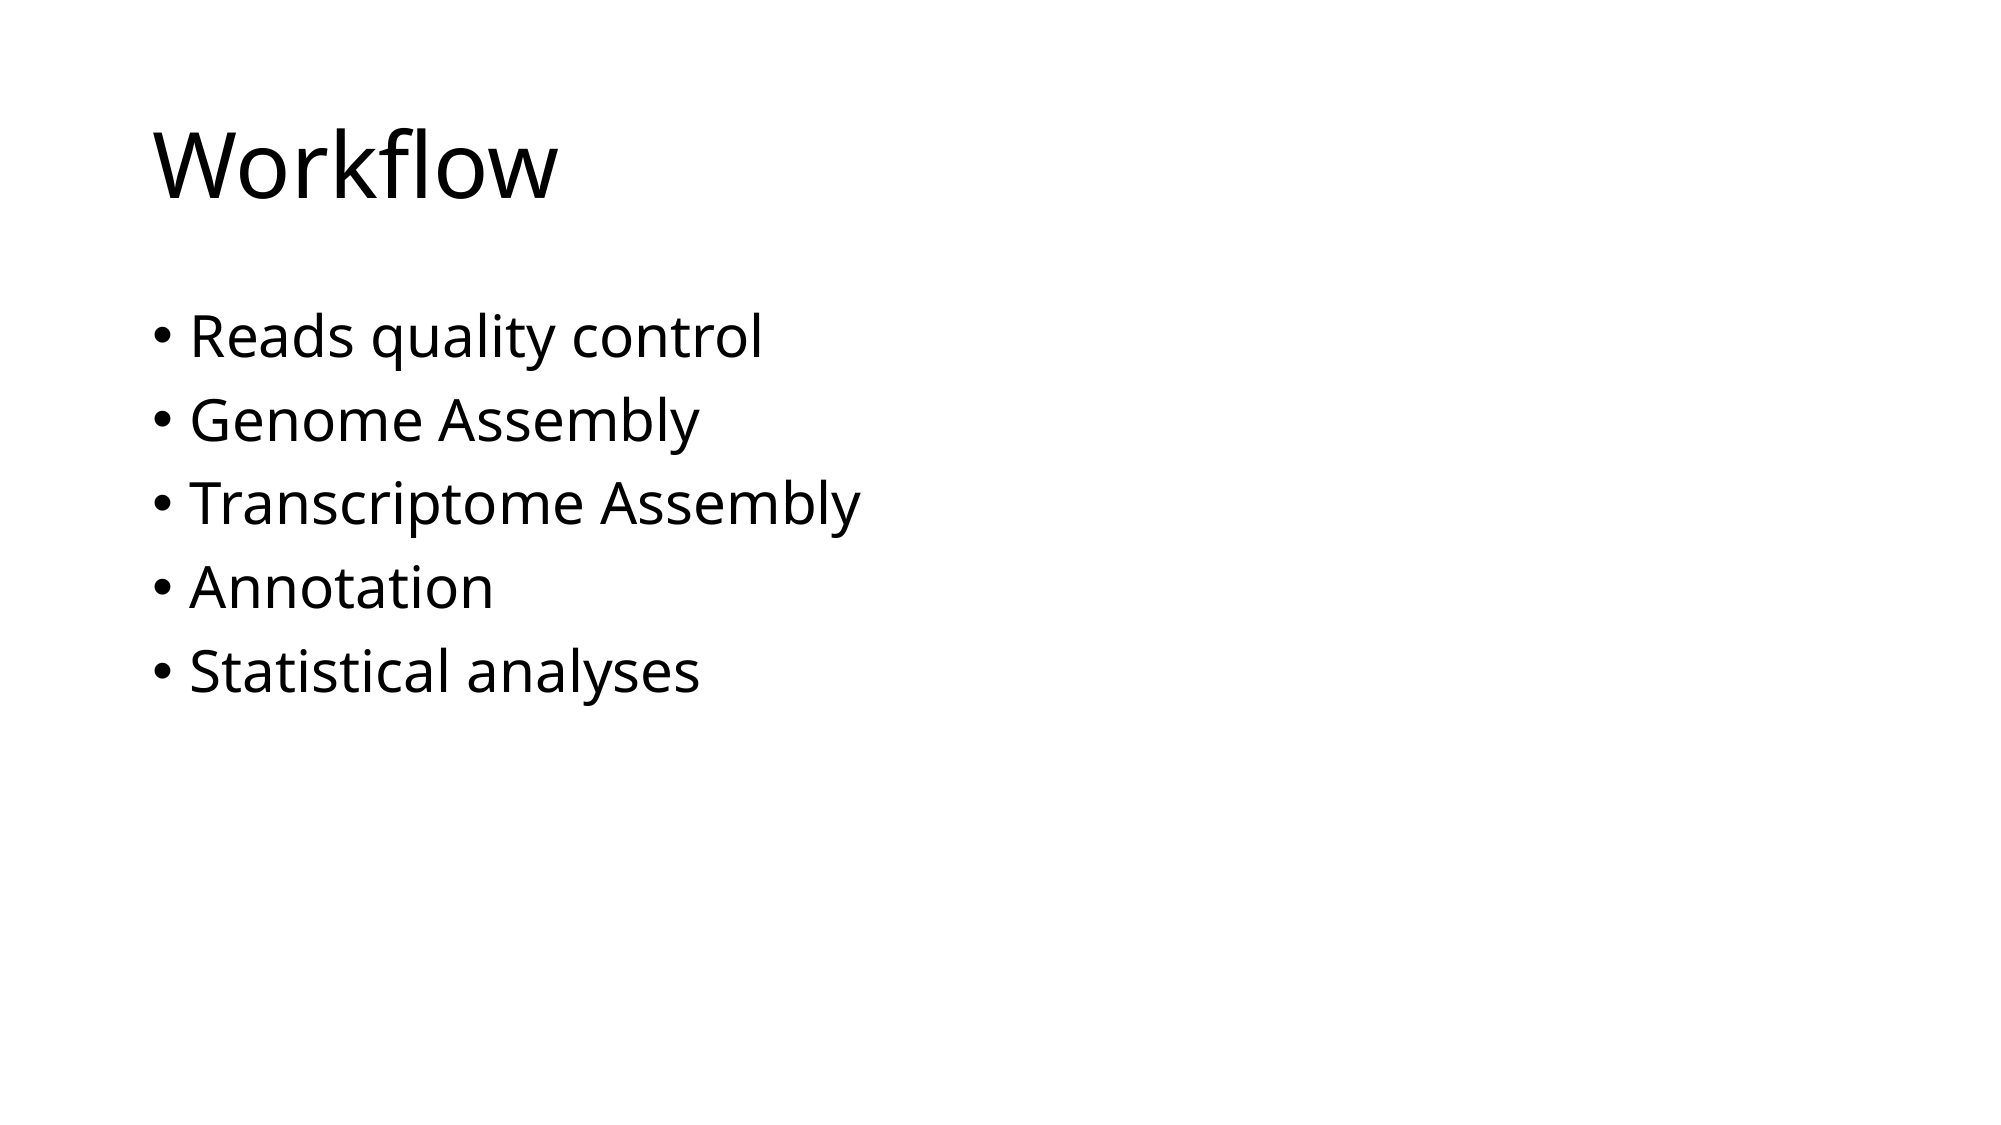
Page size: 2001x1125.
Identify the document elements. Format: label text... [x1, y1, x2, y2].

list Reads quality control Genome Assembly Transcriptome Assembly Annotation Statistical analyses [137, 299, 1863, 1014]
title Workflow [137, 59, 1863, 278]
